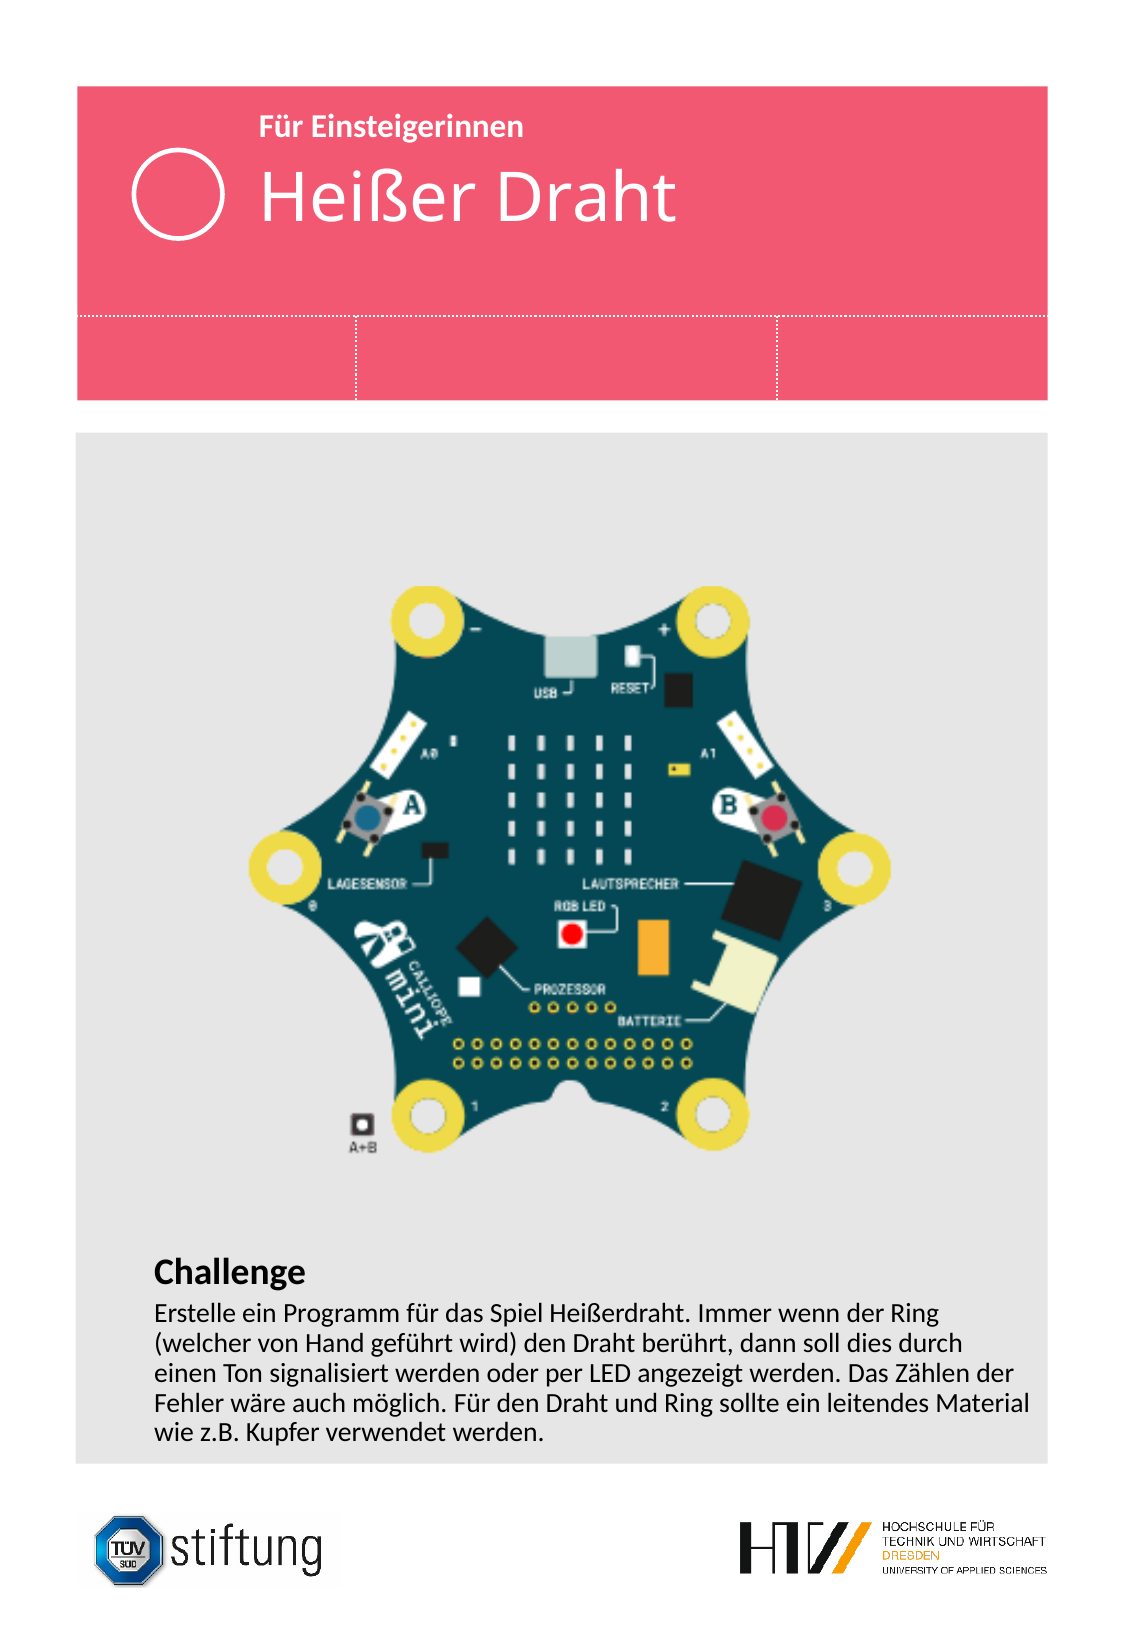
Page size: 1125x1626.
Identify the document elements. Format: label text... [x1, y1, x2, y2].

list Für Einsteigerinnen [243, 101, 562, 151]
title Heißer Draht [243, 155, 1046, 307]
list Erstelle ein Programm für das Spiel Heißerdraht. Immer wenn der Ring (welcher von Hand geführt wird) den Draht berührt, dann soll dies durch einen Ton signalisiert werden oder per LED angezeigt werden. Das Zählen der Fehler wäre auch möglich. Für den Draht und Ring sollte ein leitendes Material wie z.B. Kupfer verwendet werden. [139, 1291, 1046, 1456]
picture [243, 586, 900, 1154]
picture [738, 1520, 1048, 1574]
picture [77, 1513, 341, 1588]
